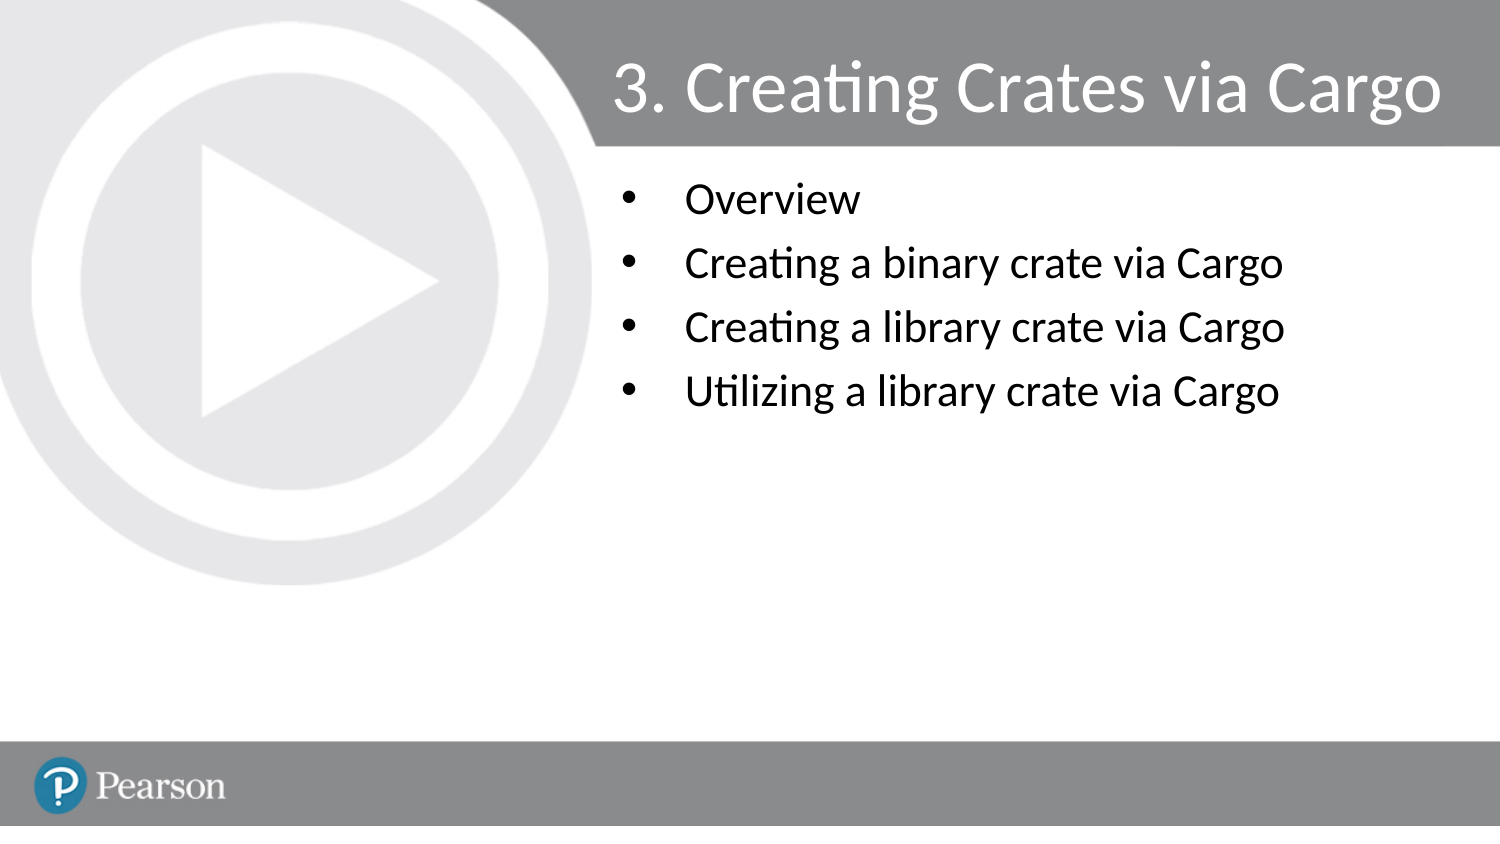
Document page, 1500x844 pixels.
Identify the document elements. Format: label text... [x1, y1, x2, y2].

title 3. Creating Crates via Cargo [596, 30, 1465, 161]
picture [0, 0, 1500, 826]
subtitle Overview Creating a binary crate via Cargo Creating a library crate via Cargo Utilizing a library crate via Cargo [596, 161, 1465, 712]
